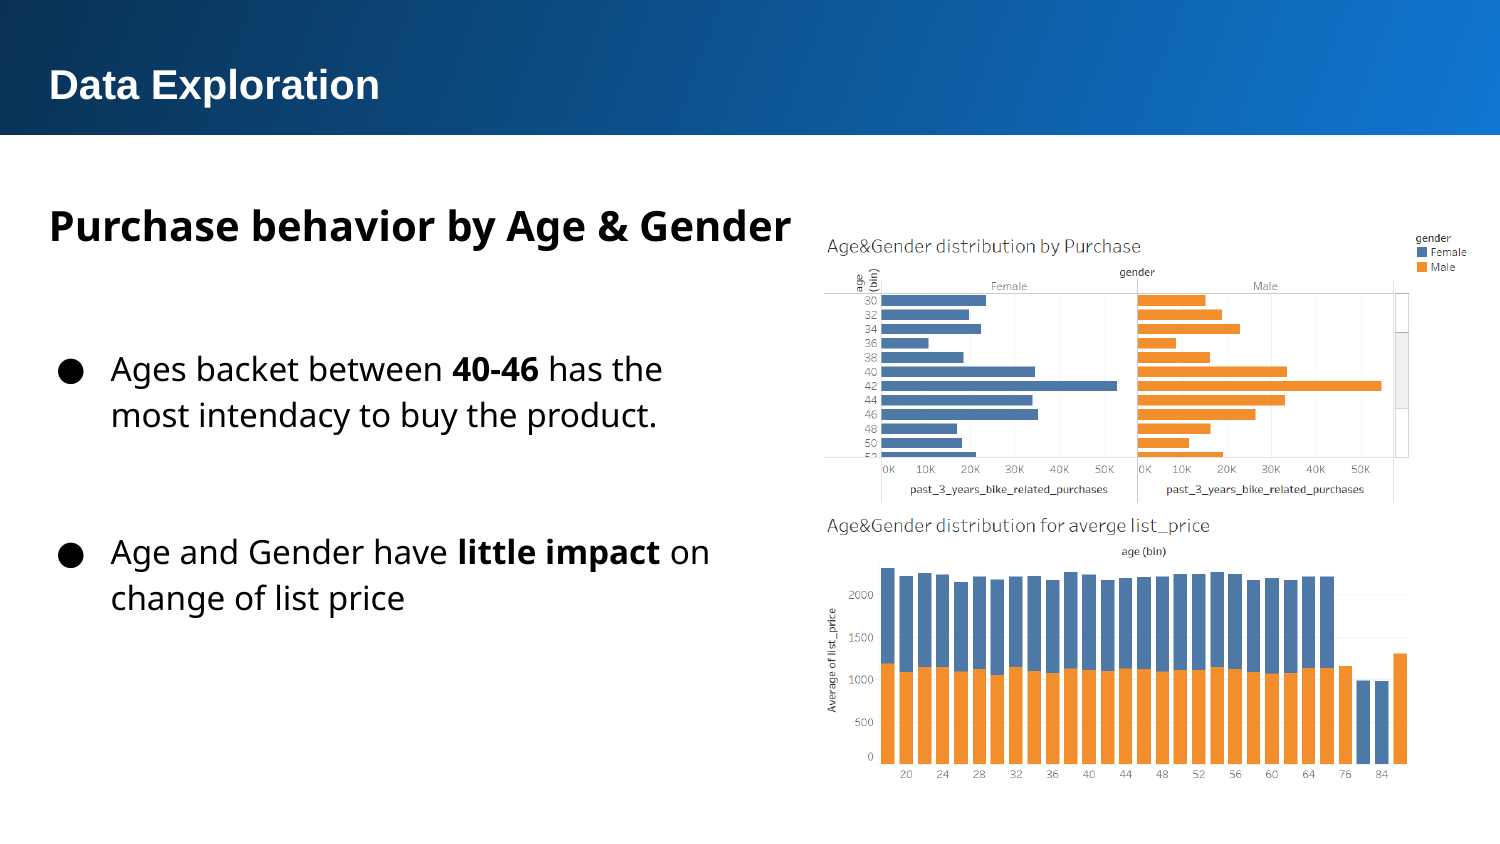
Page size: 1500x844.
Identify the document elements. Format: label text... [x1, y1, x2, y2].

text_box Purchase behavior by Age & Gender [33, 177, 1353, 266]
text_box [0, 0, 1500, 135]
text_box Data Exploration [33, 43, 1439, 124]
text_box Ages backet between 40-46 has the most intendacy to buy the product. Age and Gender have little impact on change of list price [20, 289, 748, 719]
picture [814, 220, 1500, 790]
